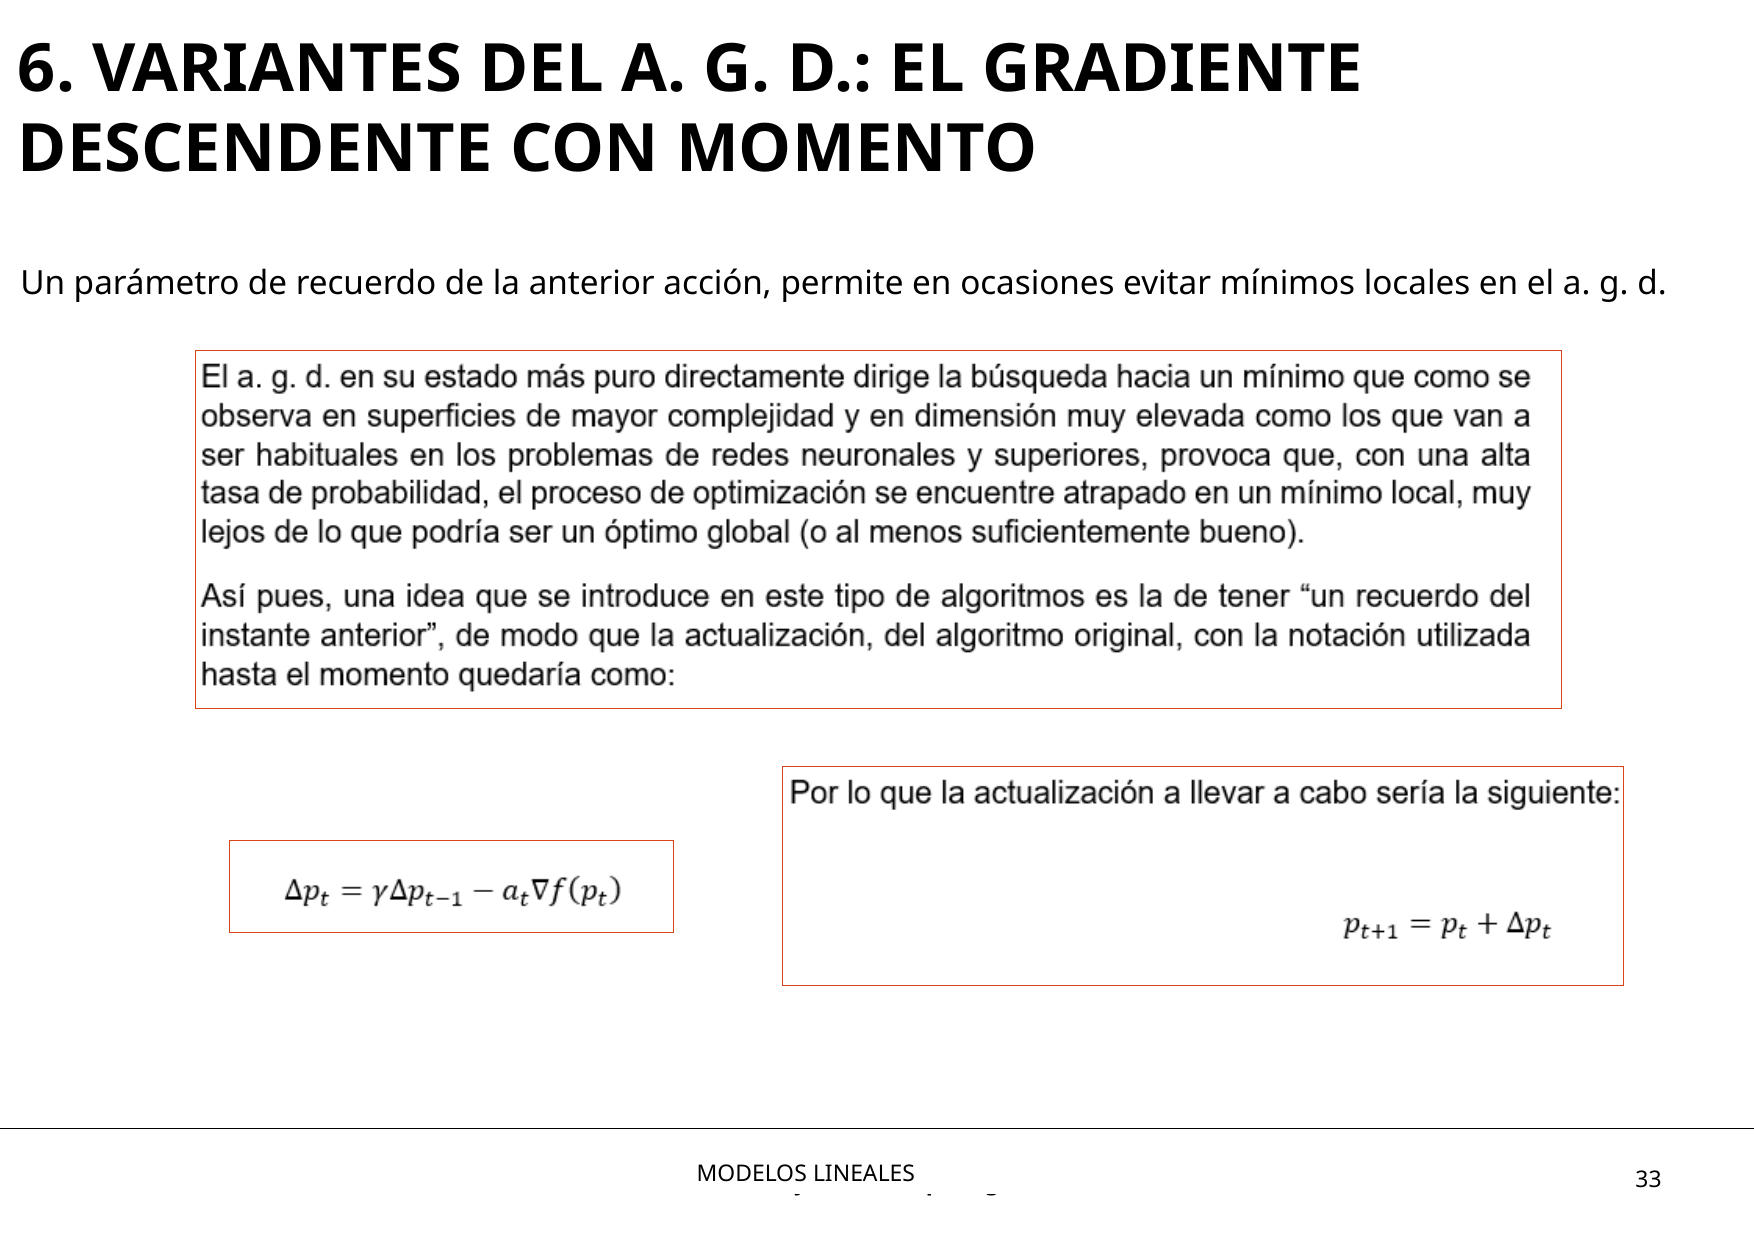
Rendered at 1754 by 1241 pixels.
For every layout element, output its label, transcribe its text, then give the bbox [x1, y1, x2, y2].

text_box MODELOS LINEALES [451, 1151, 1161, 1194]
picture [229, 840, 674, 933]
slide_number 33 [1488, 1156, 1678, 1204]
picture [195, 350, 1562, 709]
text_box 6. VARIANTES DEL A. G. D.: EL GRADIENTE DESCENDENTE CON MOMENTO [2, 17, 1754, 209]
picture [782, 766, 1624, 986]
text_box Un parámetro de recuerdo de la anterior acción, permite en ocasiones evitar mínimos locales en el a. g. d. [5, 253, 1740, 309]
